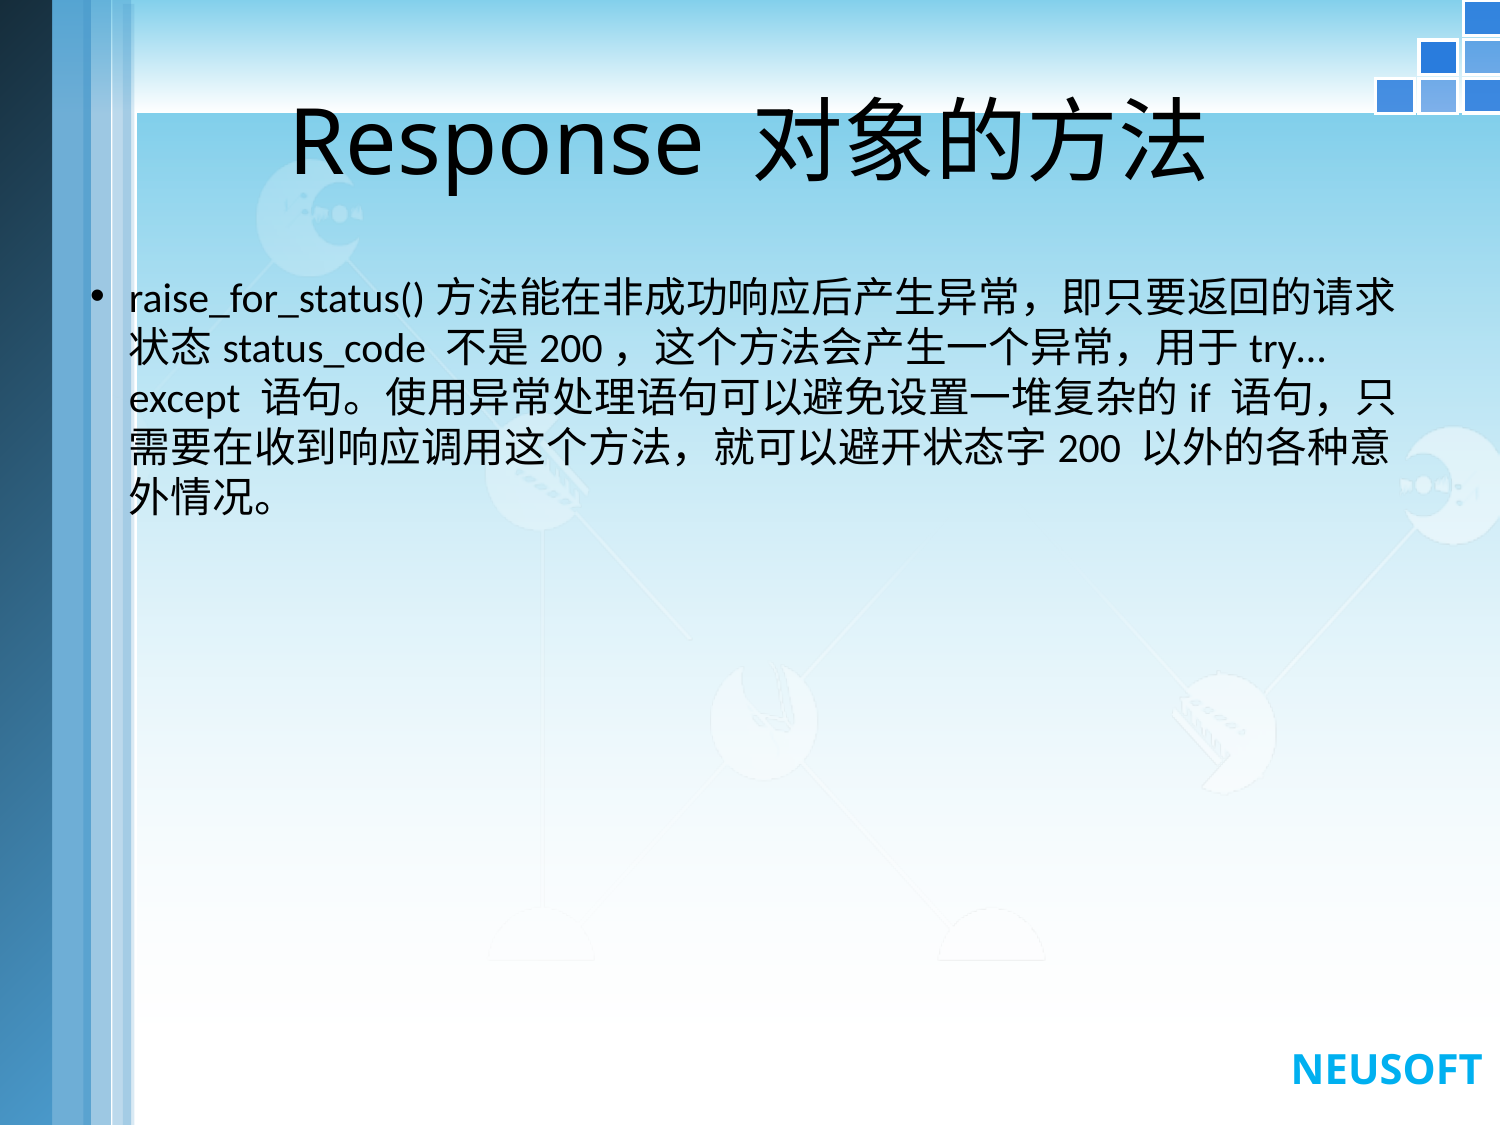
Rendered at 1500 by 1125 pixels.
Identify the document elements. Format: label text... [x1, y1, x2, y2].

picture [132, 113, 1500, 965]
title Response 对象的方法 [74, 44, 1425, 233]
list raise_for_status()方法能在非成功响应后产生异常，即只要返回的请求状态status_code 不是200，这个方法会产生一个异常，用于try…except 语句。使用异常处理语句可以避免设置一堆复杂的if 语句，只需要在收到响应调用这个方法，就可以避开状态字200 以外的各种意外情况。 [74, 263, 1425, 1006]
